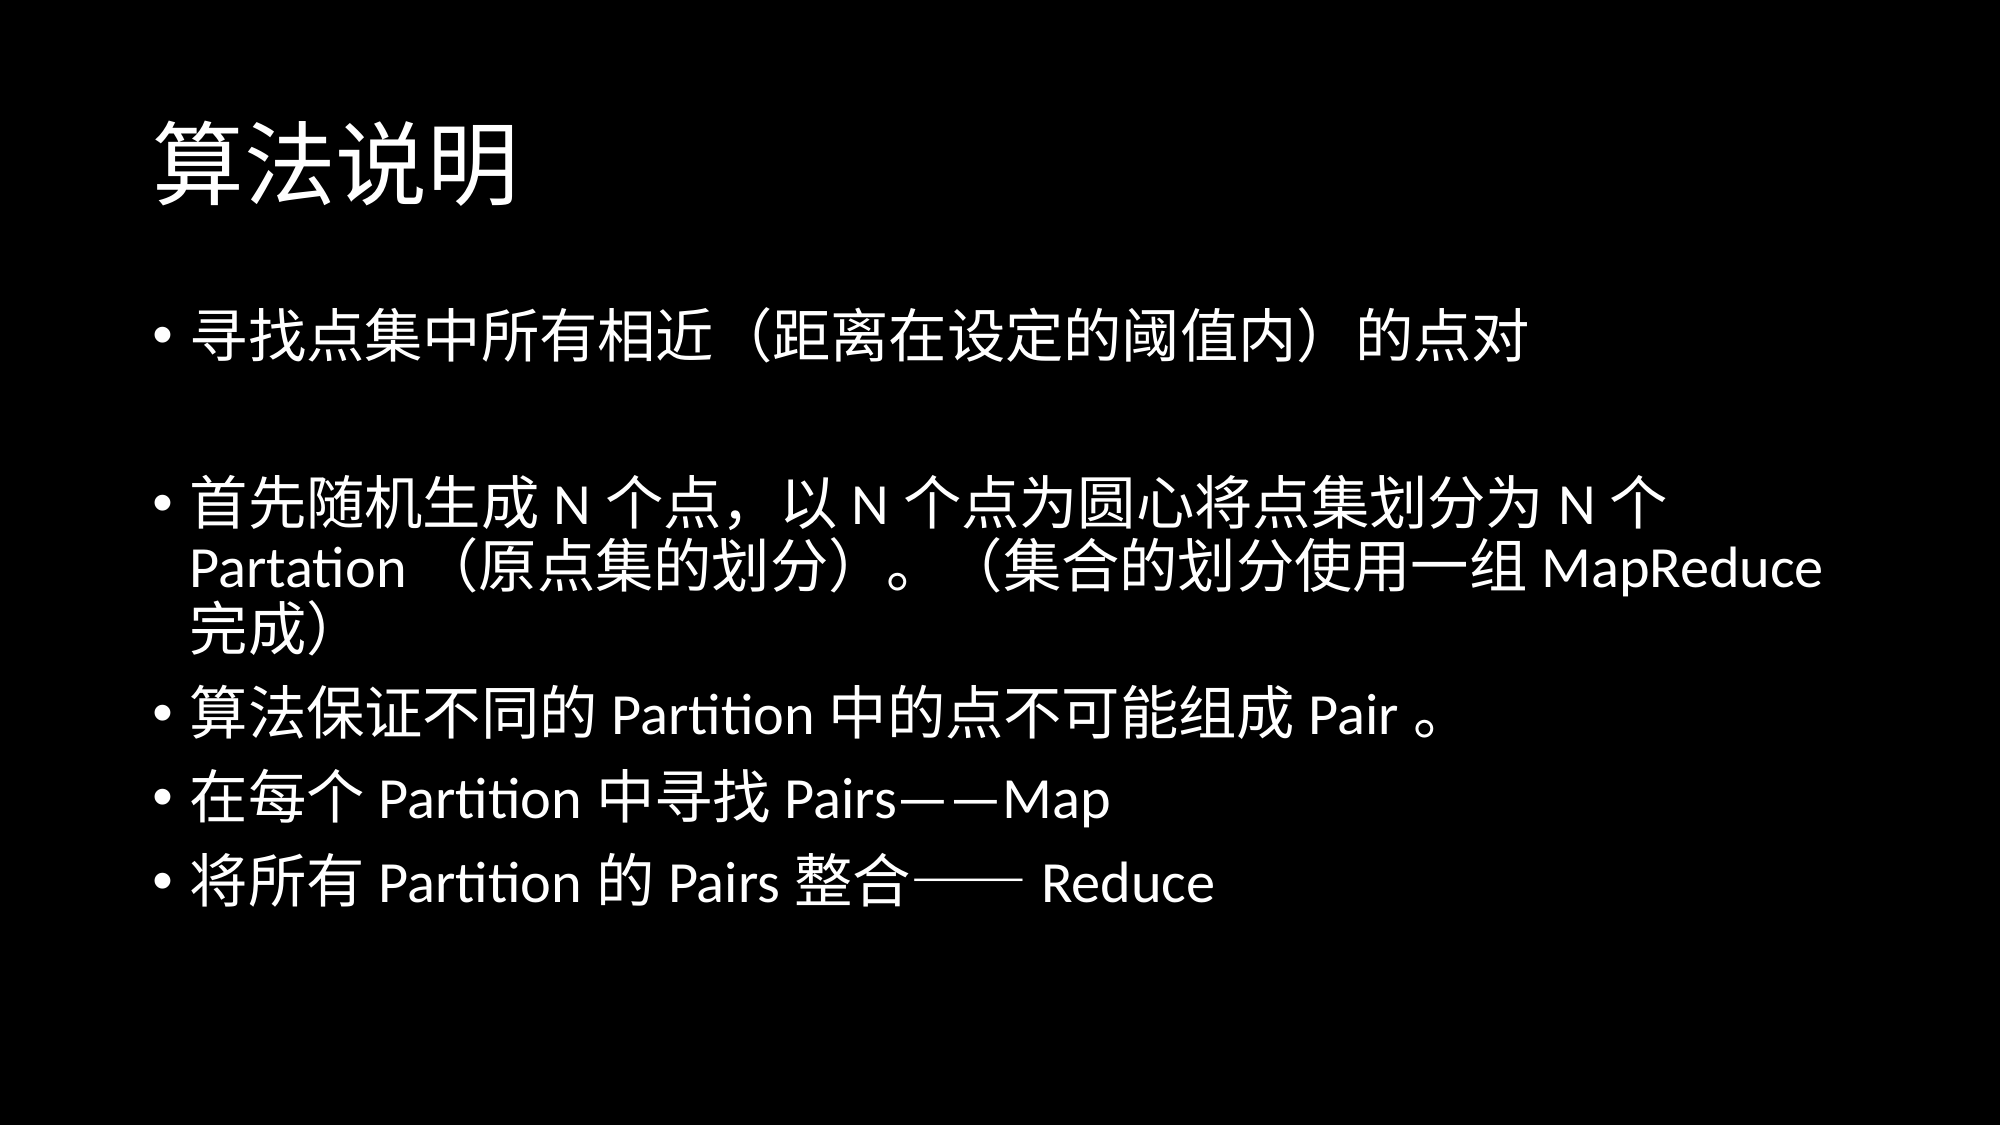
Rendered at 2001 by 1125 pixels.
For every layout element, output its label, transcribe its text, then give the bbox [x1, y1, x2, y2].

list 寻找点集中所有相近（距离在设定的阈值内）的点对 首先随机生成N个点，以N个点为圆心将点集划分为N个Partation（原点集的划分）。（集合的划分使用一组MapReduce完成） 算法保证不同的Partition中的点不可能组成Pair。 在每个Partition中寻找Pairs——Map 将所有Partition的Pairs整合——Reduce [137, 299, 1863, 1014]
title 算法说明 [137, 59, 1863, 278]
